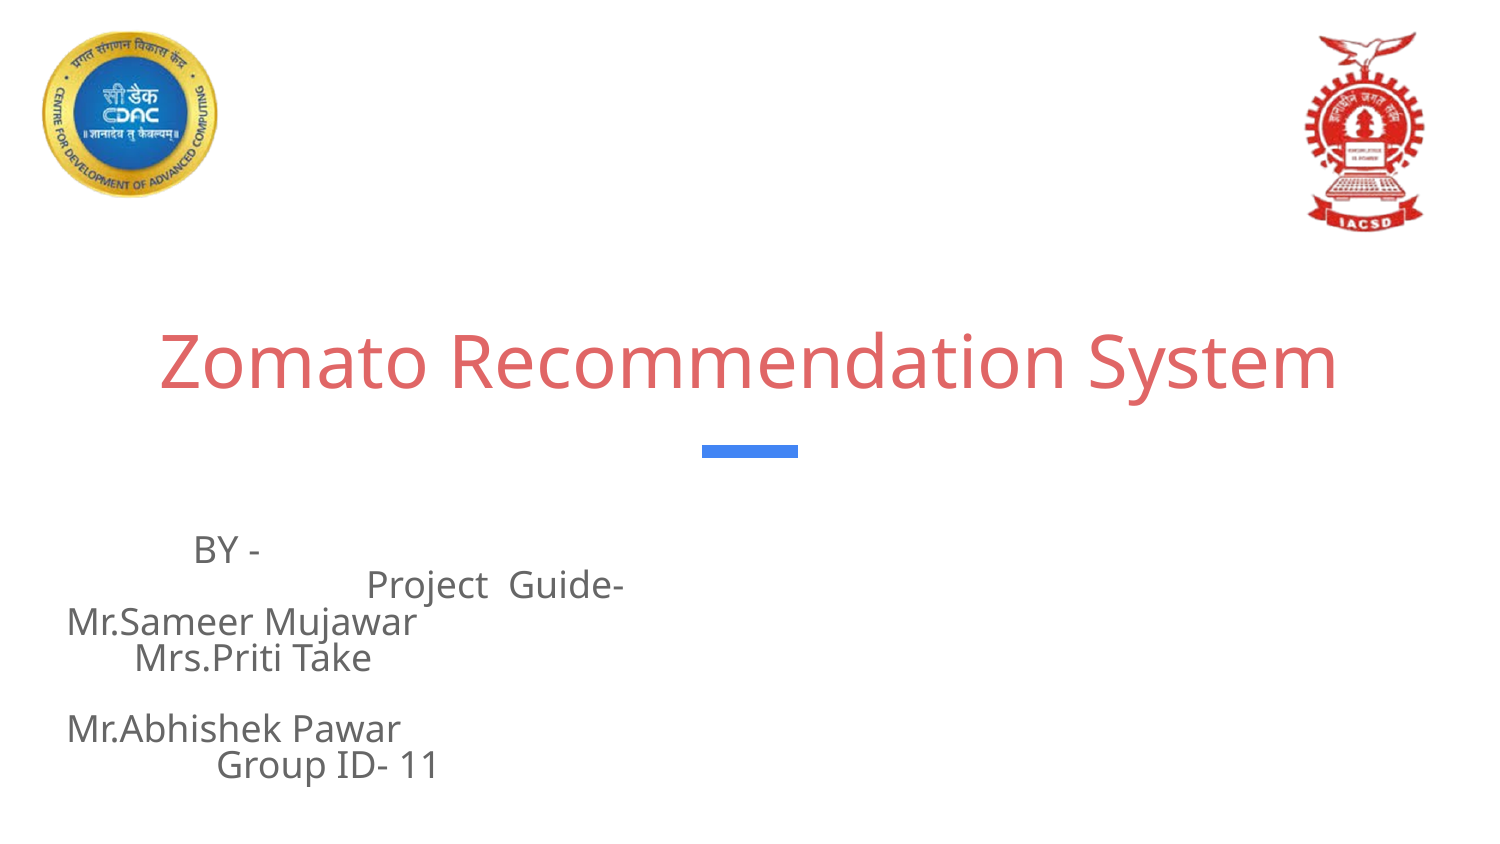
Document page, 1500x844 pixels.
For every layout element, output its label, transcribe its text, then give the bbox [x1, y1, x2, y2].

picture [0, 21, 298, 211]
subtitle BY - Project Guide- Mr.Sameer Mujawar Mrs.Priti Take Mr.Abhishek Pawar Group ID- 11 [51, 519, 1449, 731]
title Zomato Recommendation System [51, 51, 1449, 419]
picture [1218, 0, 1500, 269]
